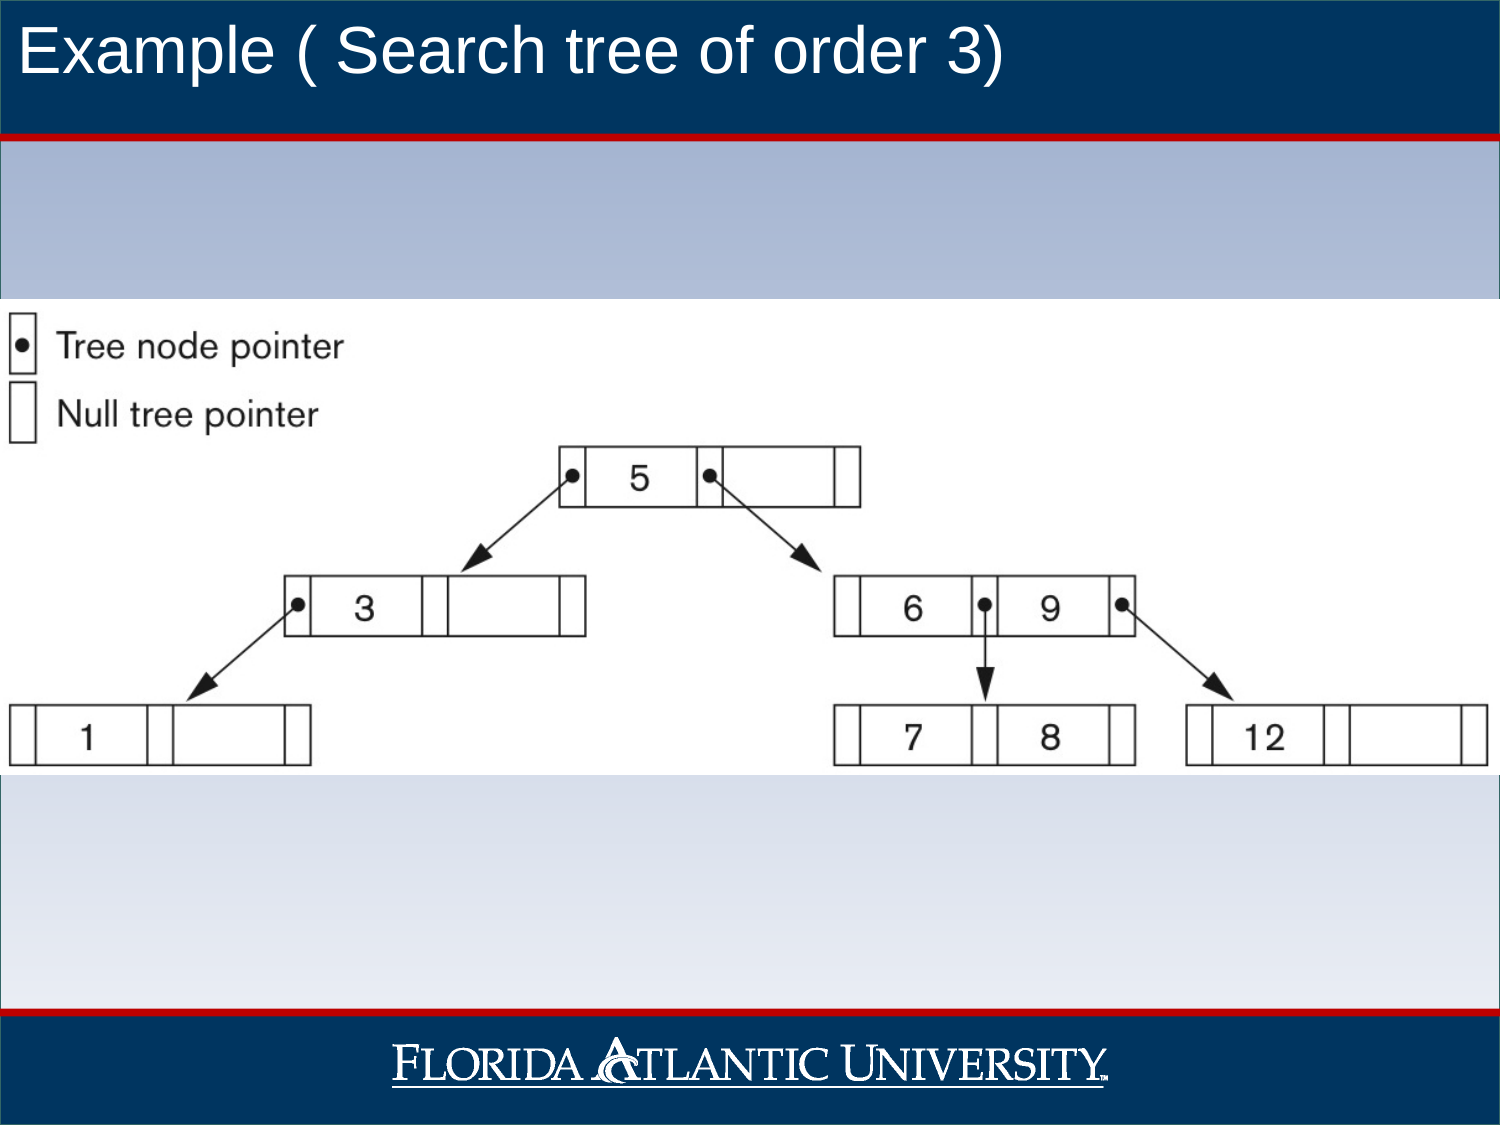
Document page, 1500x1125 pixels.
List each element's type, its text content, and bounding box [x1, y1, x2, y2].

text_box Example ( Search tree of order 3) [3, 0, 1500, 95]
picture [392, 1037, 1108, 1088]
picture [0, 299, 1500, 775]
